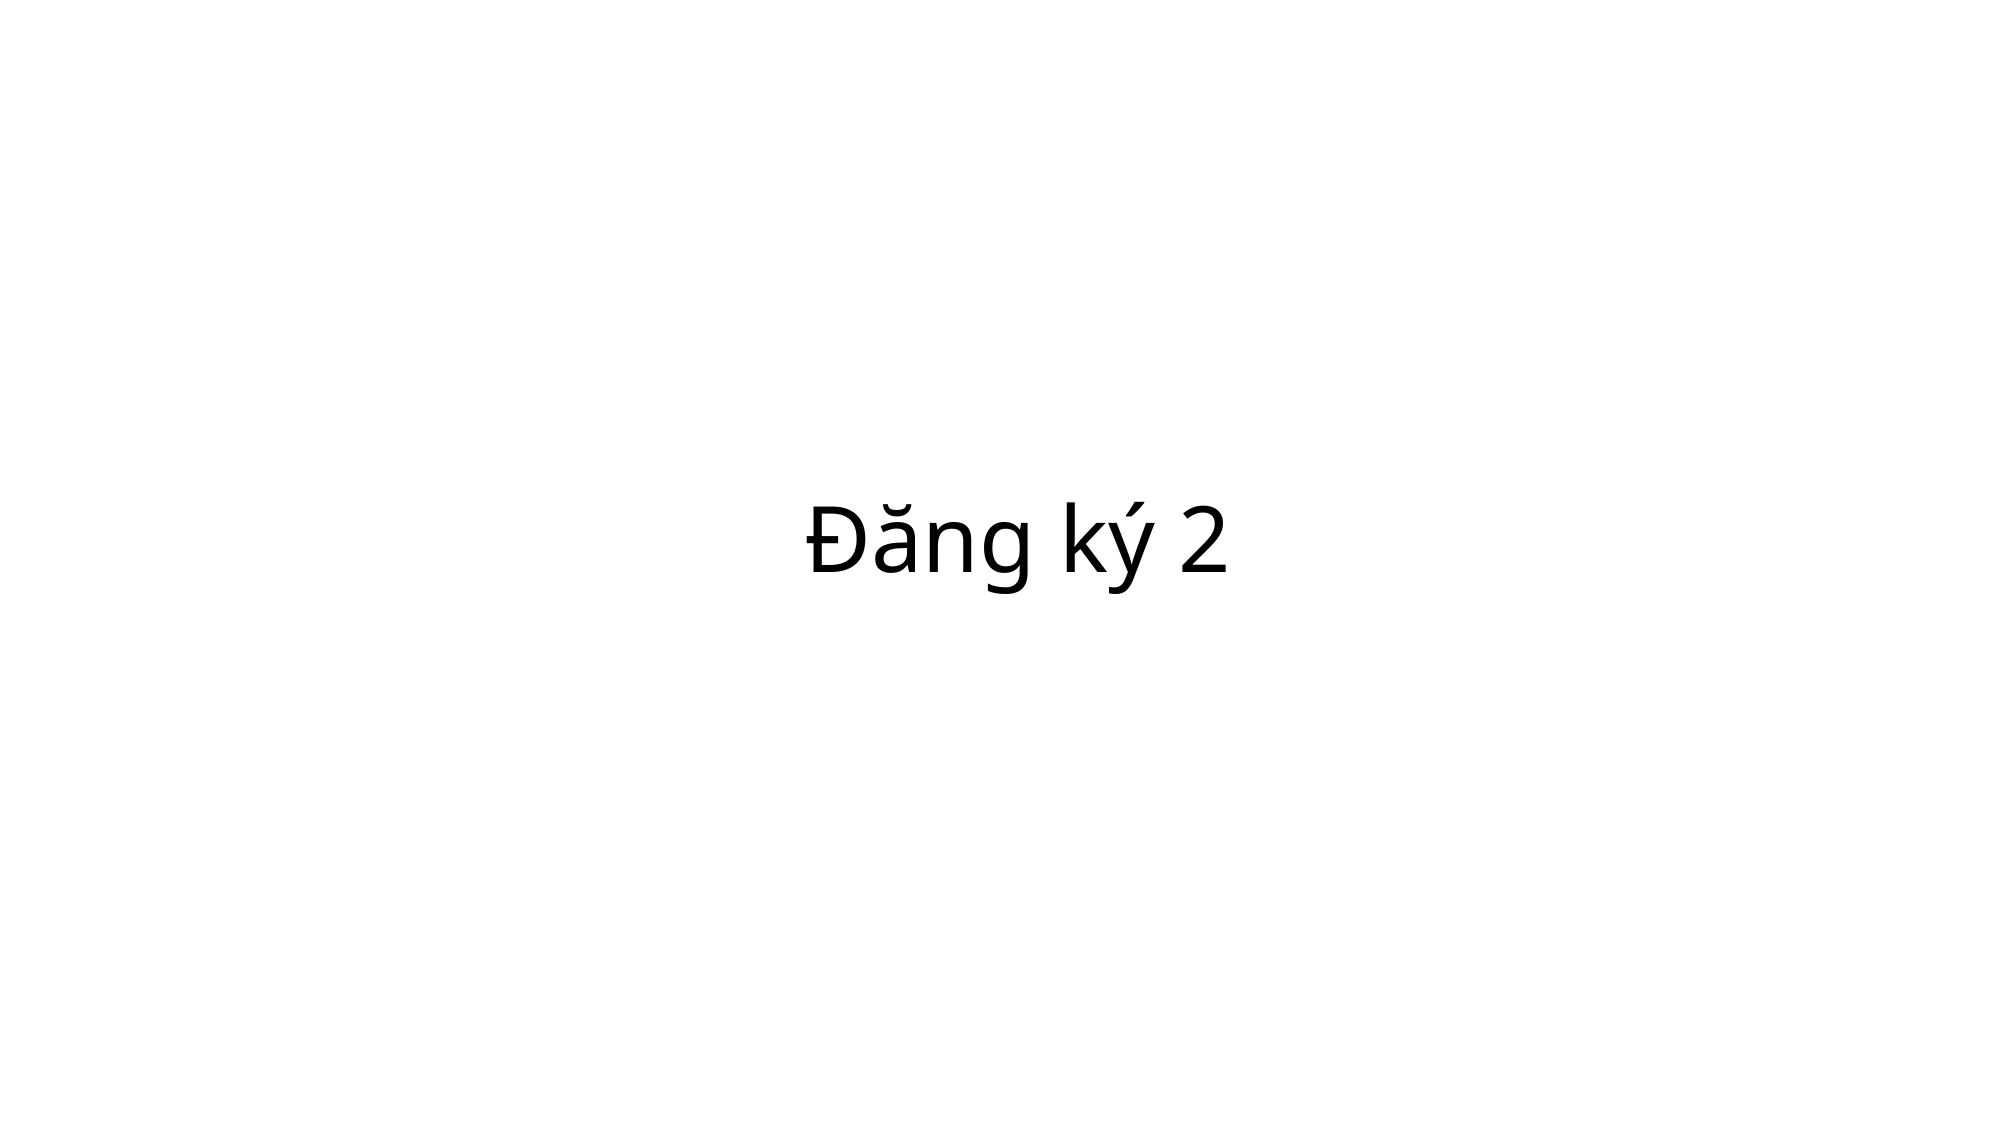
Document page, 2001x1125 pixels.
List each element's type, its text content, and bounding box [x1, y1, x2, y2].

title Đăng ký 2 [155, 433, 1881, 652]
